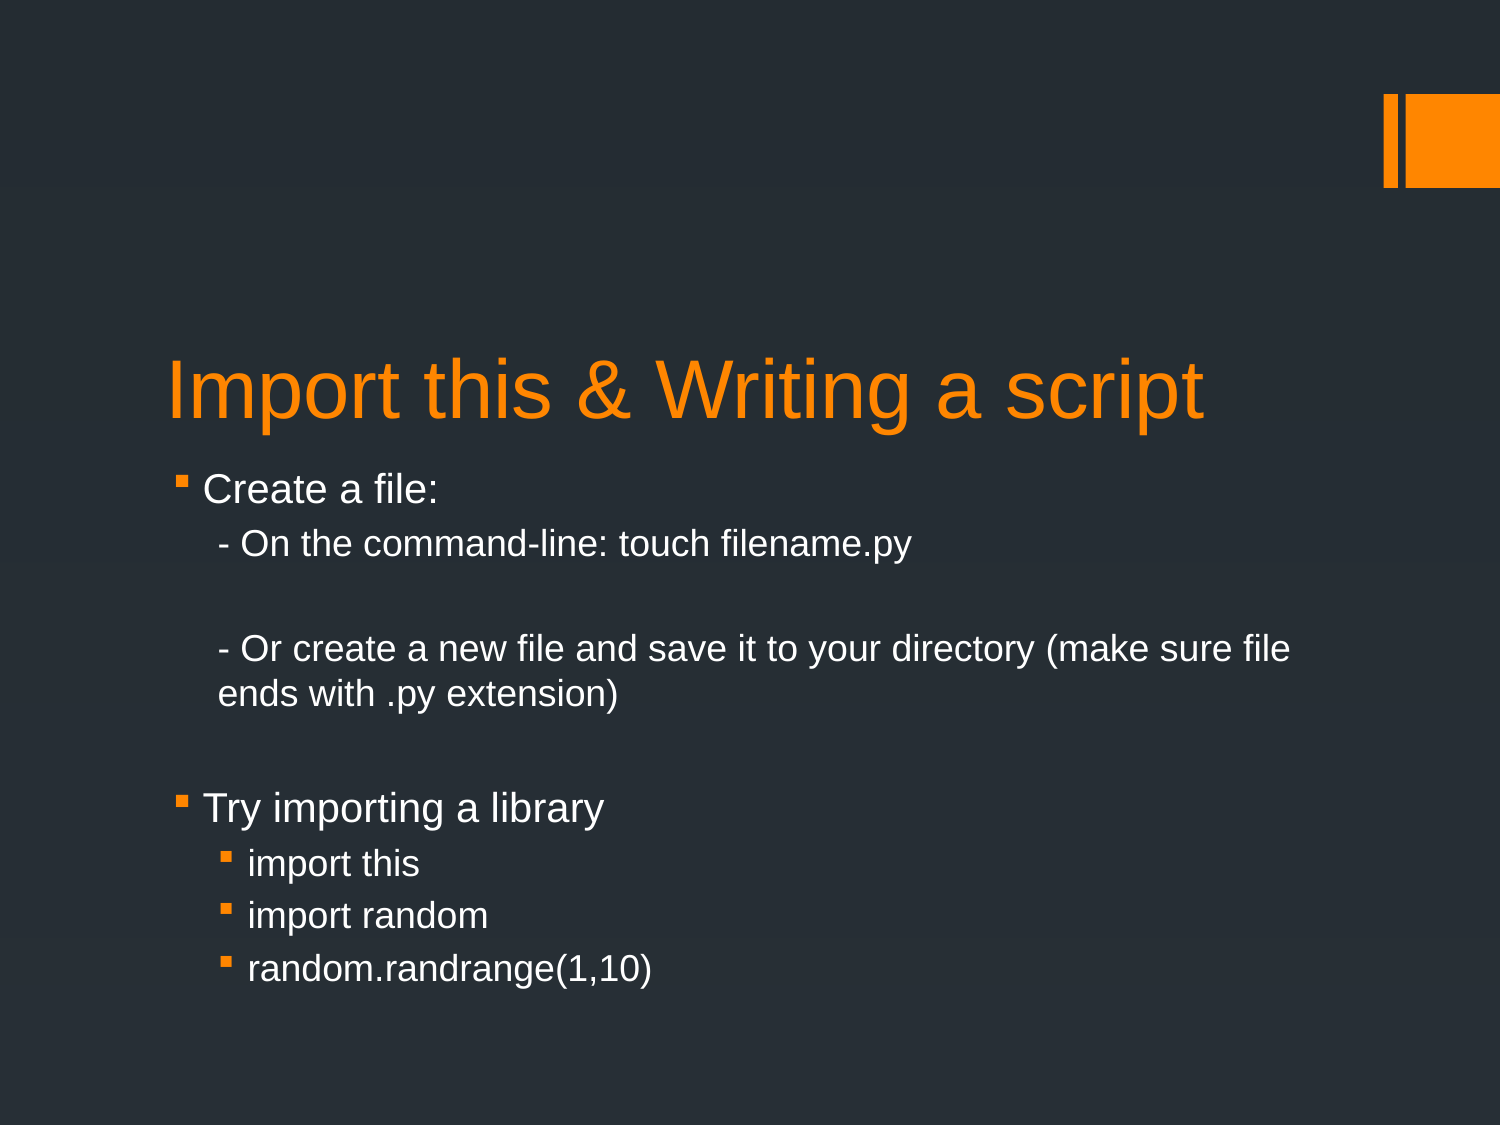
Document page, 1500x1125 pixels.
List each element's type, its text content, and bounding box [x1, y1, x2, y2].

title Import this & Writing a script [150, 253, 1350, 443]
list Create a file: - On the command-line: touch filename.py - Or create a new file and save it to your directory (make sure file ends with .py extension) Try importing a library import this import random random.randrange(1,10) [150, 454, 1350, 1035]
